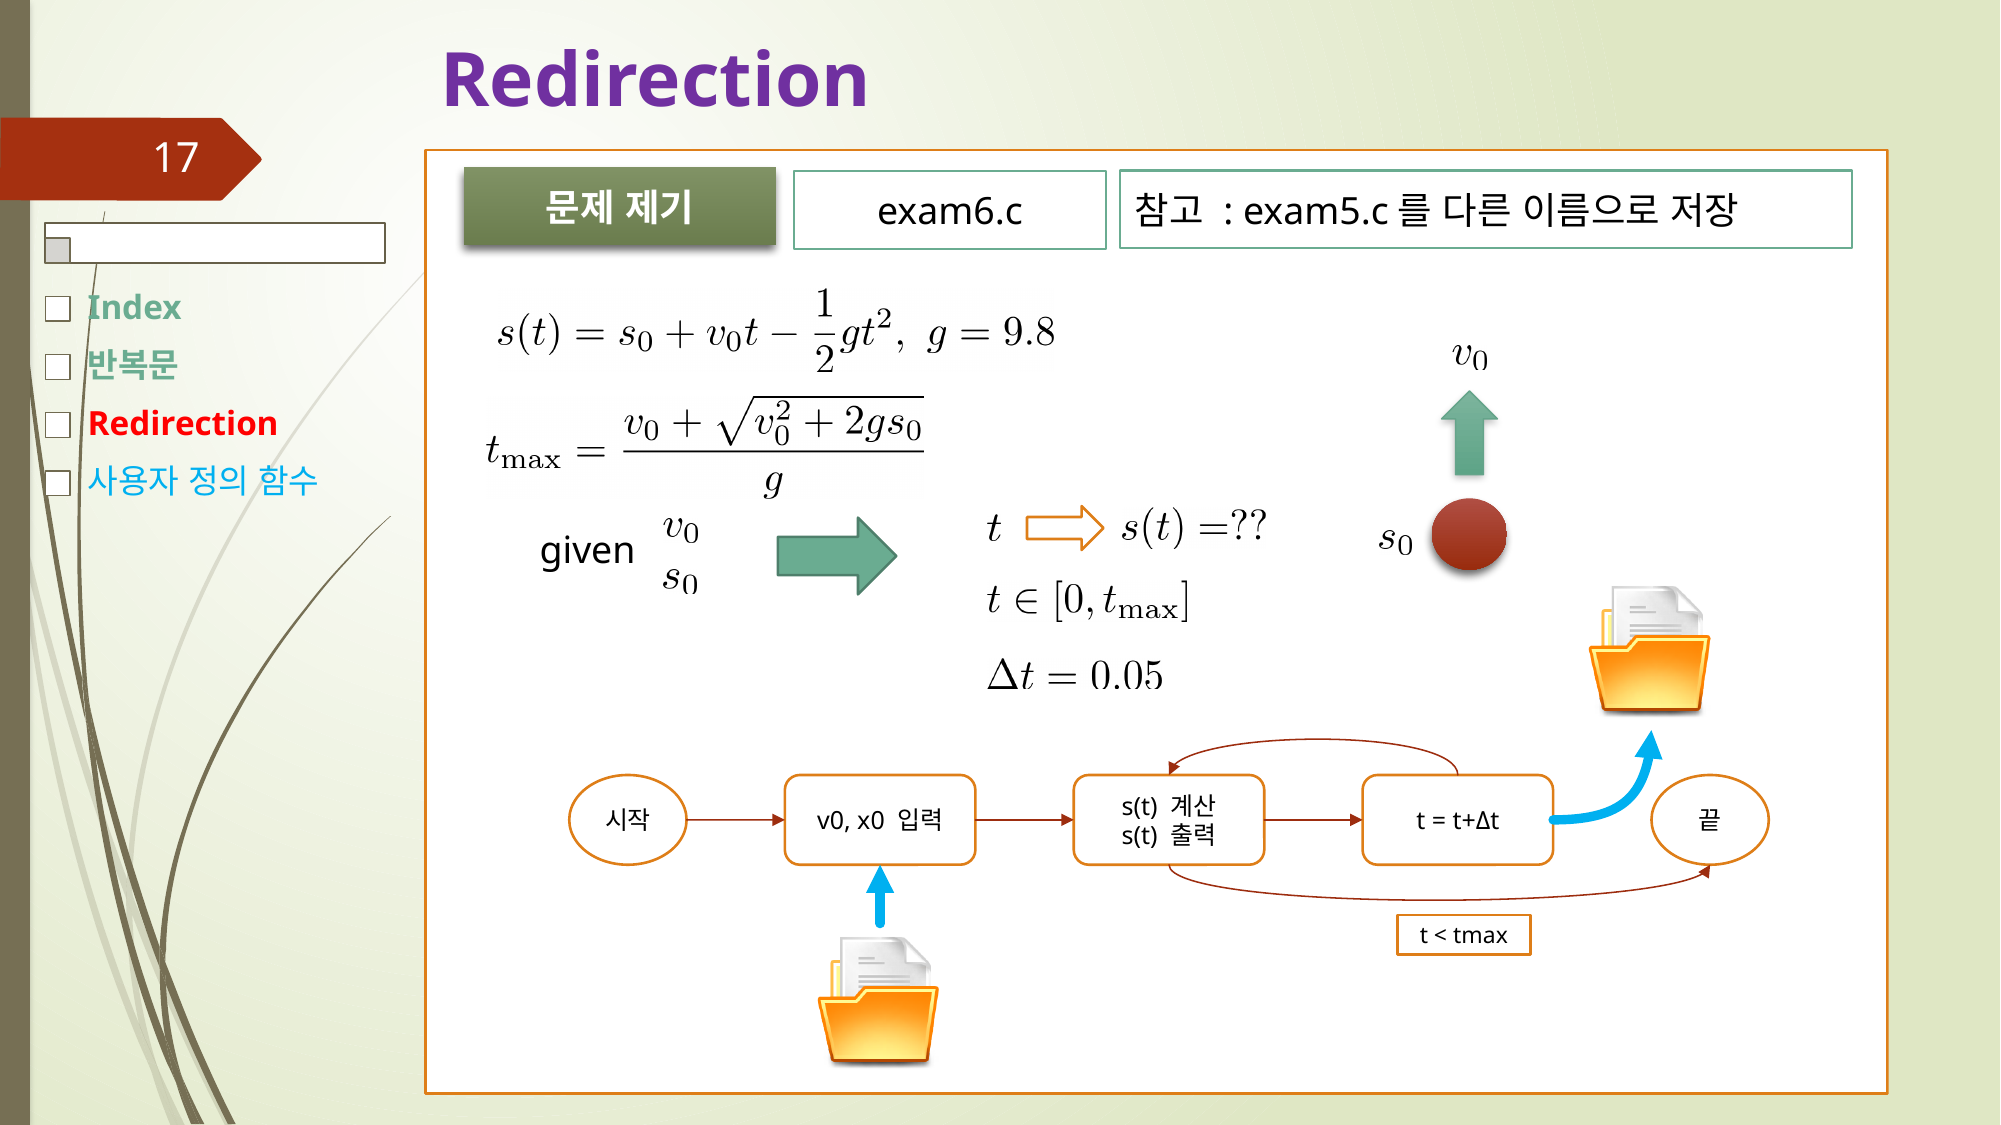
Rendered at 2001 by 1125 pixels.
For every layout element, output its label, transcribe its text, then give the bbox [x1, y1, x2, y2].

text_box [44, 150, 386, 513]
text_box 시작 [567, 773, 688, 867]
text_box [1376, 525, 1415, 562]
text_box [1440, 390, 1499, 476]
text_box 문제 제기 [464, 167, 776, 245]
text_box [661, 565, 699, 601]
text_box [985, 654, 1164, 702]
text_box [1119, 503, 1268, 552]
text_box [495, 284, 1056, 378]
text_box 끝 [1651, 773, 1771, 867]
title Redirection [425, 24, 1888, 130]
text_box v0, x0 입력 [783, 773, 977, 867]
text_box s(t) 계산 s(t) 출력 [1072, 773, 1266, 867]
text_box [776, 516, 898, 596]
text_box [985, 510, 1003, 554]
picture [800, 923, 960, 1082]
text_box [1431, 498, 1507, 570]
text_box given [524, 512, 652, 589]
text_box t = t+Δt [1443, 773, 1555, 867]
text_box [484, 391, 926, 504]
picture [1572, 572, 1731, 731]
slide_number 17 [87, 129, 216, 150]
text_box [1025, 504, 1105, 552]
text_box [1450, 341, 1489, 377]
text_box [660, 513, 700, 550]
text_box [985, 575, 1189, 625]
text_box exam6.c [793, 170, 1107, 250]
text_box t < tmax [1443, 914, 1532, 956]
text_box t < tmax [1396, 914, 1435, 956]
text_box 참고 : exam5.c를 다른 이름으로 저장 [1119, 169, 1853, 249]
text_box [1552, 729, 1652, 821]
text_box t = t+Δt [1361, 773, 1435, 867]
